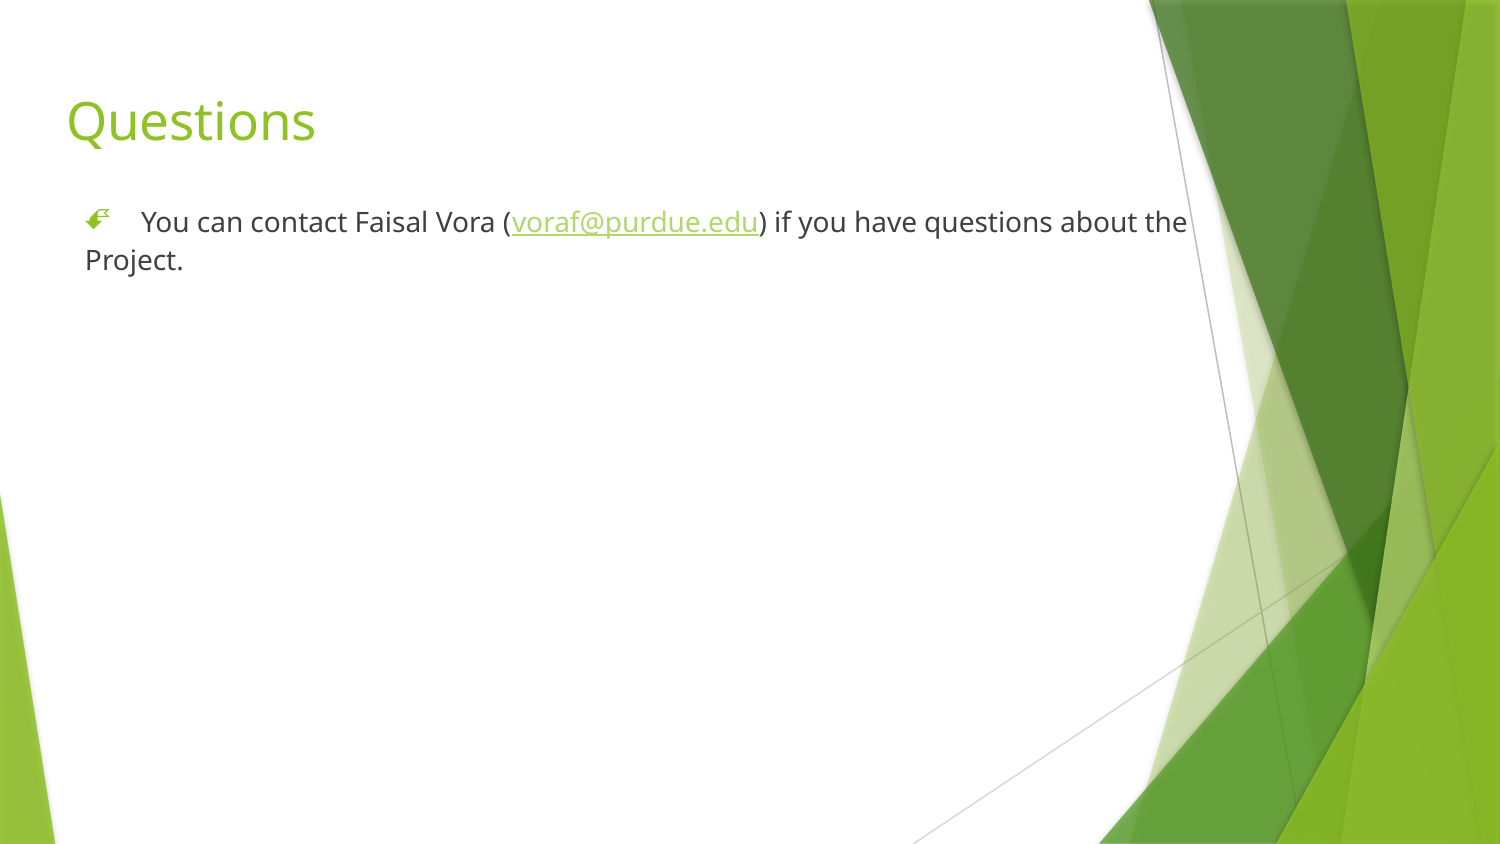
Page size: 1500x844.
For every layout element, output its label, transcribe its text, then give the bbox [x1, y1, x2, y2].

list You can contact Faisal Vora (voraf@purdue.edu) if you have questions about the Project. [51, 189, 1449, 750]
title Questions [51, 72, 1449, 167]
